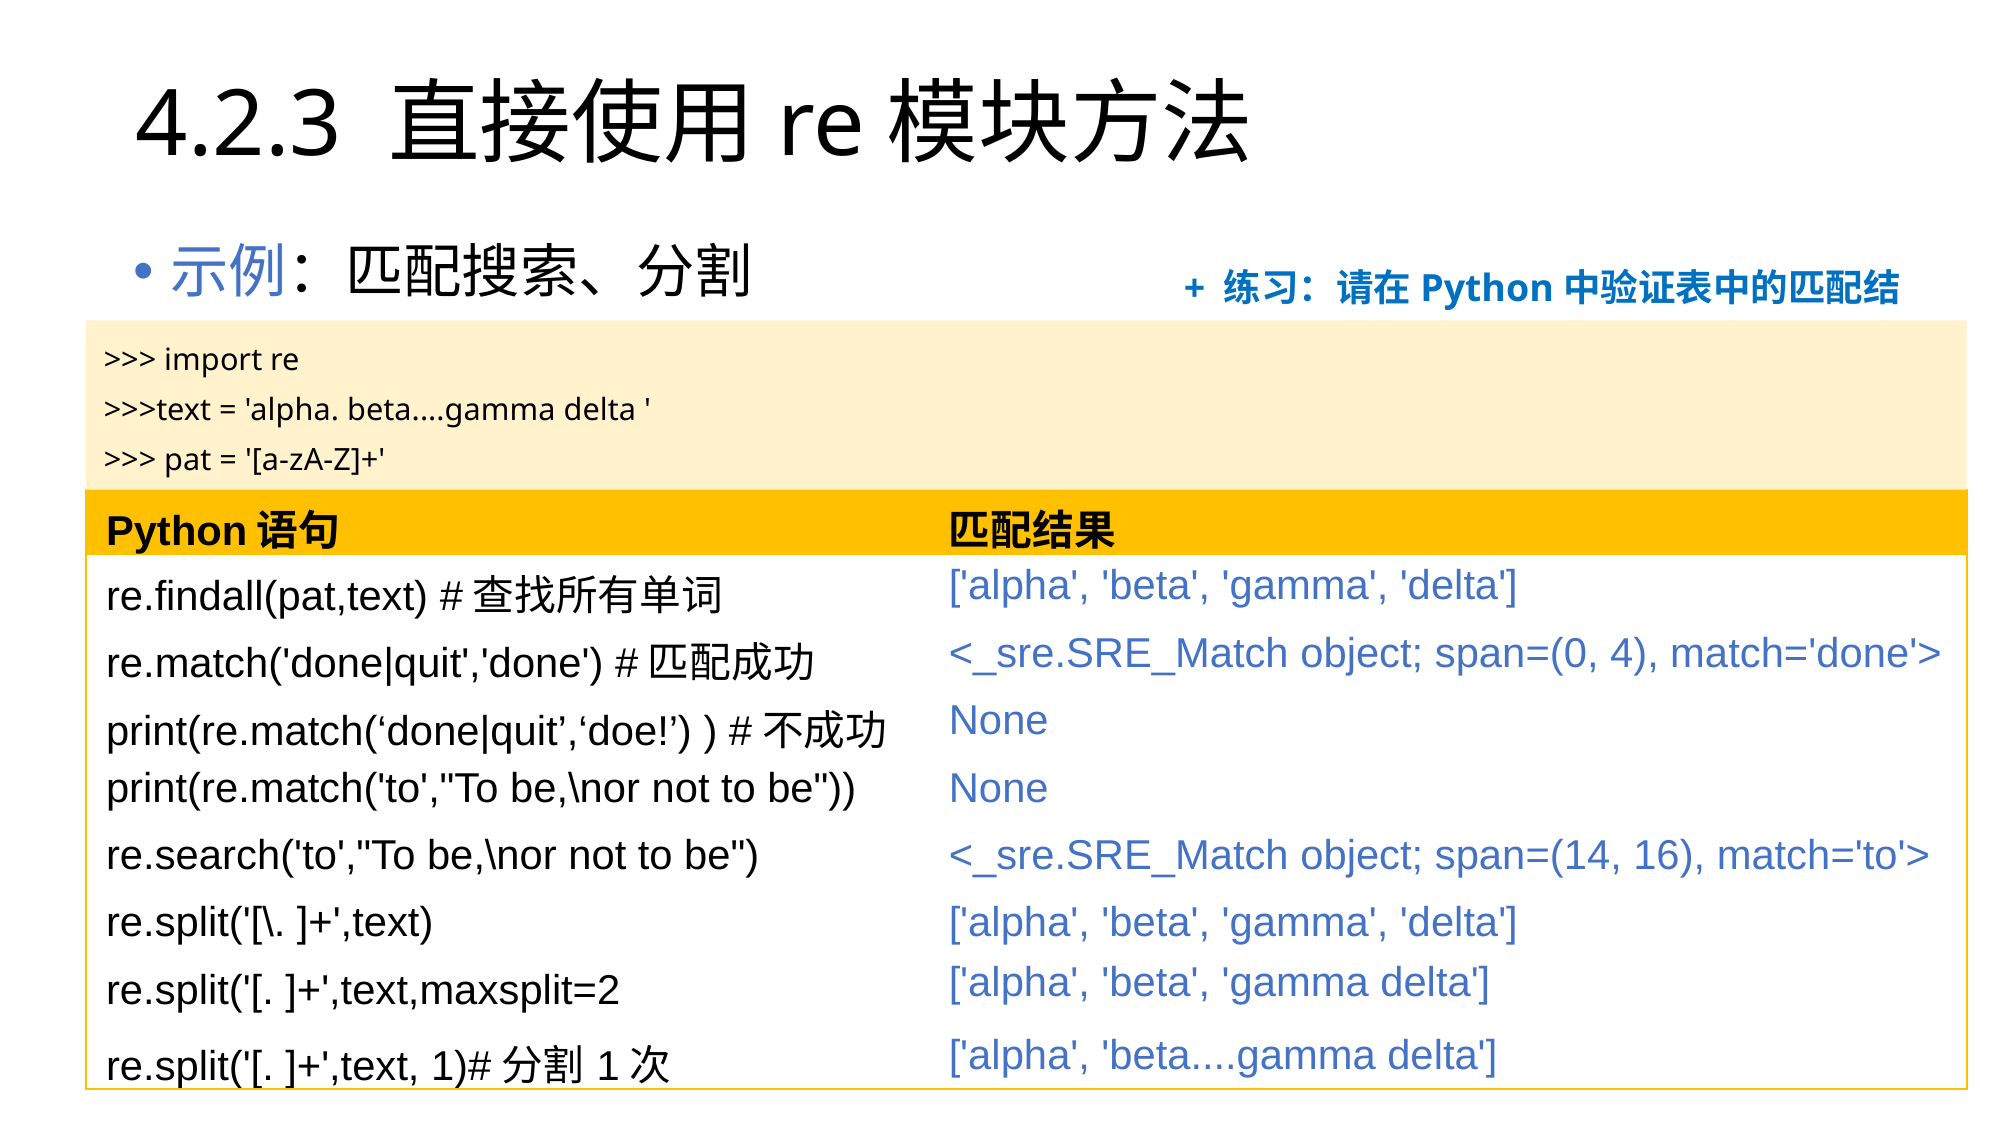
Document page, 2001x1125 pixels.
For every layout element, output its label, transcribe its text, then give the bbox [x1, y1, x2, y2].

table_cell None [929, 757, 1966, 824]
table_cell None [929, 689, 1966, 757]
list 示例：匹配搜索、分割 [118, 234, 1129, 320]
table_cell print(re.match('to',"To be,\nor not to be")) [87, 757, 929, 824]
table_cell <_sre.SRE_Match object; span=(14, 16), match='to'> [929, 824, 1966, 892]
table_cell re.split('[\. ]+',text) [87, 892, 929, 959]
table_cell ['alpha', 'beta', 'gamma', 'delta'] [929, 555, 1966, 622]
text_box >>> import re >>>text = 'alpha. beta....gamma delta ' >>> pat = '[a-zA-Z]+' [85, 320, 1967, 490]
table_cell print(re.match(‘done|quit’,‘doe!’) ) #不成功 [87, 689, 929, 757]
table_cell ['alpha', 'beta', 'gamma', 'delta'] [929, 892, 1966, 959]
table_header Python语句 [87, 490, 929, 555]
table_cell re.split('[. ]+',text,maxsplit=2 [87, 959, 929, 1024]
table_cell re.split('[. ]+',text, 1)#分割1次 [87, 1024, 929, 1088]
table_cell re.search('to',"To be,\nor not to be") [87, 824, 929, 892]
text_box + 练习：请在Python中验证表中的匹配结果 [1169, 234, 1941, 320]
table_header 匹配结果 [929, 490, 1966, 555]
table_cell <_sre.SRE_Match object; span=(0, 4), match='done'> [929, 622, 1966, 689]
table_cell ['alpha', 'beta....gamma delta'] [929, 1024, 1966, 1088]
table_cell re.findall(pat,text) #查找所有单词 [87, 555, 929, 622]
title 4.2.3 直接使用re模块方法 [118, 17, 1843, 235]
table_cell ['alpha', 'beta', 'gamma delta'] [929, 959, 1966, 1024]
table_cell re.match('done|quit','done') #匹配成功 [87, 622, 929, 689]
